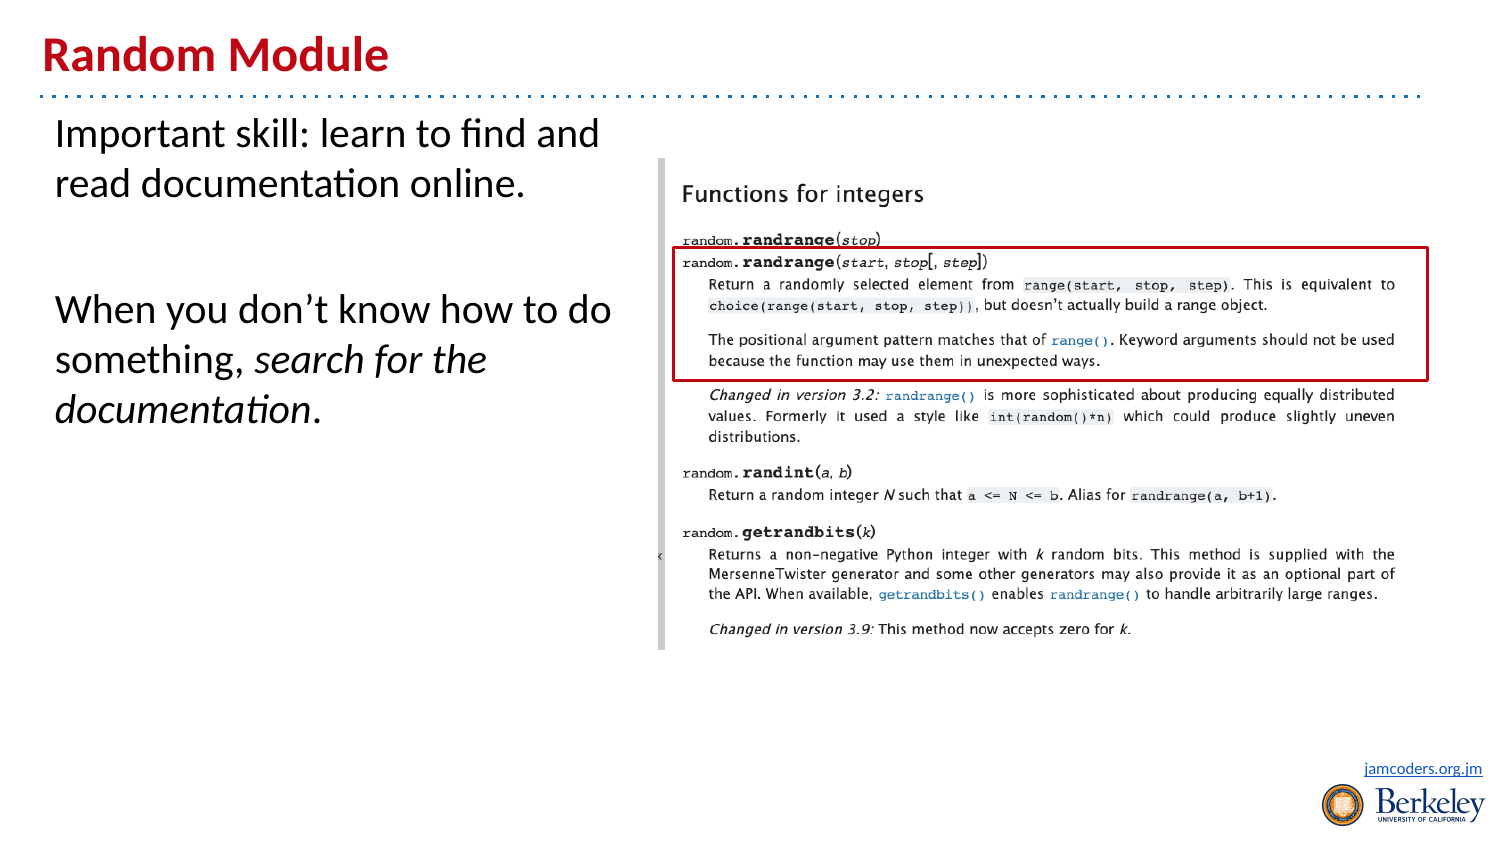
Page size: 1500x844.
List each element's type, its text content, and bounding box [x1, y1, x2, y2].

title Random Module [27, 15, 1378, 97]
picture [658, 158, 1428, 651]
list Important skill: learn to find and read documentation online. When you don’t know how to do something, search for the documentation. [39, 91, 654, 773]
picture [1321, 782, 1486, 827]
